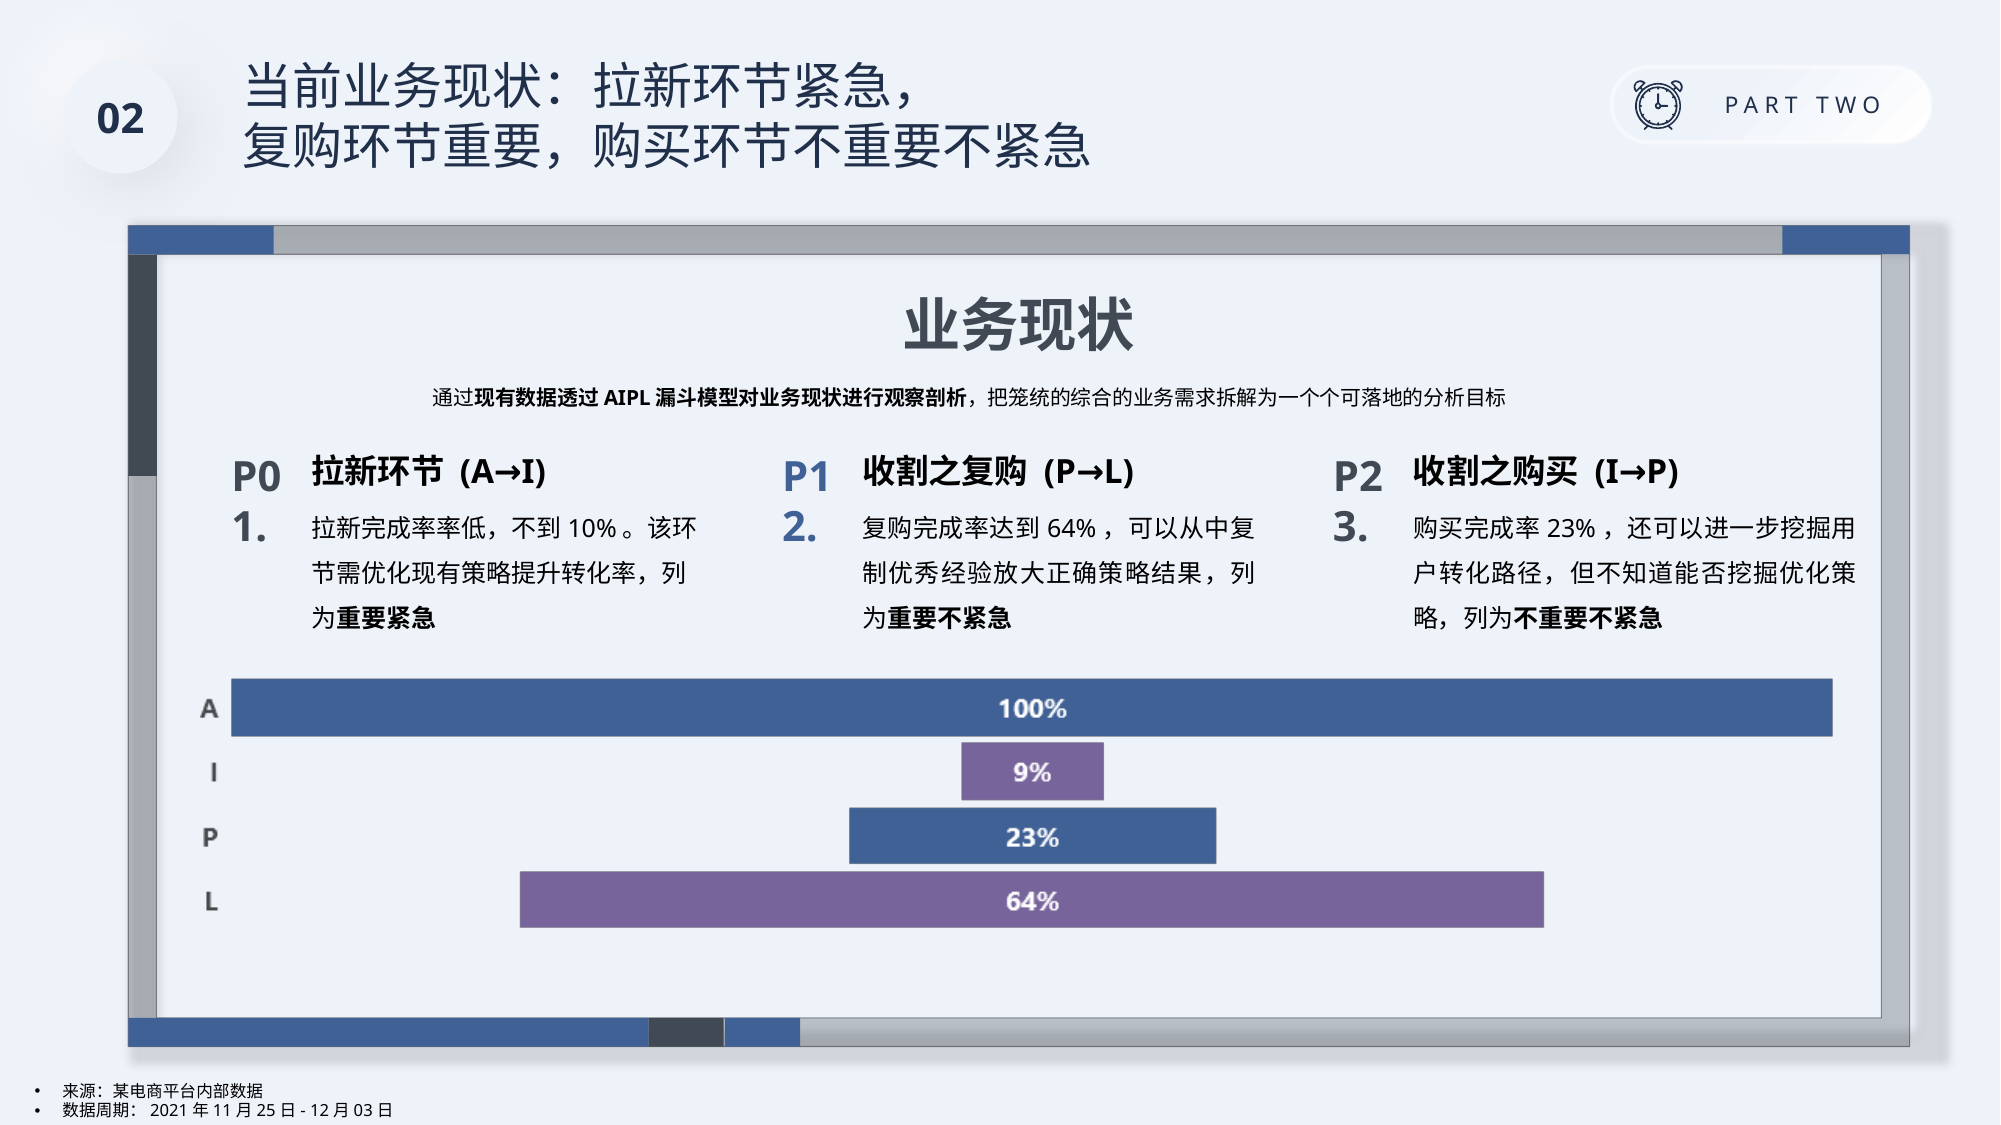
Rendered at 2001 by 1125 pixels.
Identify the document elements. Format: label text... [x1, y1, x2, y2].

text_box 来源：某电商平台内部数据 数据周期：2021年11月25日- 12月03日 [19, 1072, 753, 1125]
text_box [128, 225, 1910, 1047]
text_box 当前业务现状：拉新环节紧急， 复购环节重要，购买环节不重要不紧急 [227, 47, 1538, 182]
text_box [63, 60, 178, 174]
